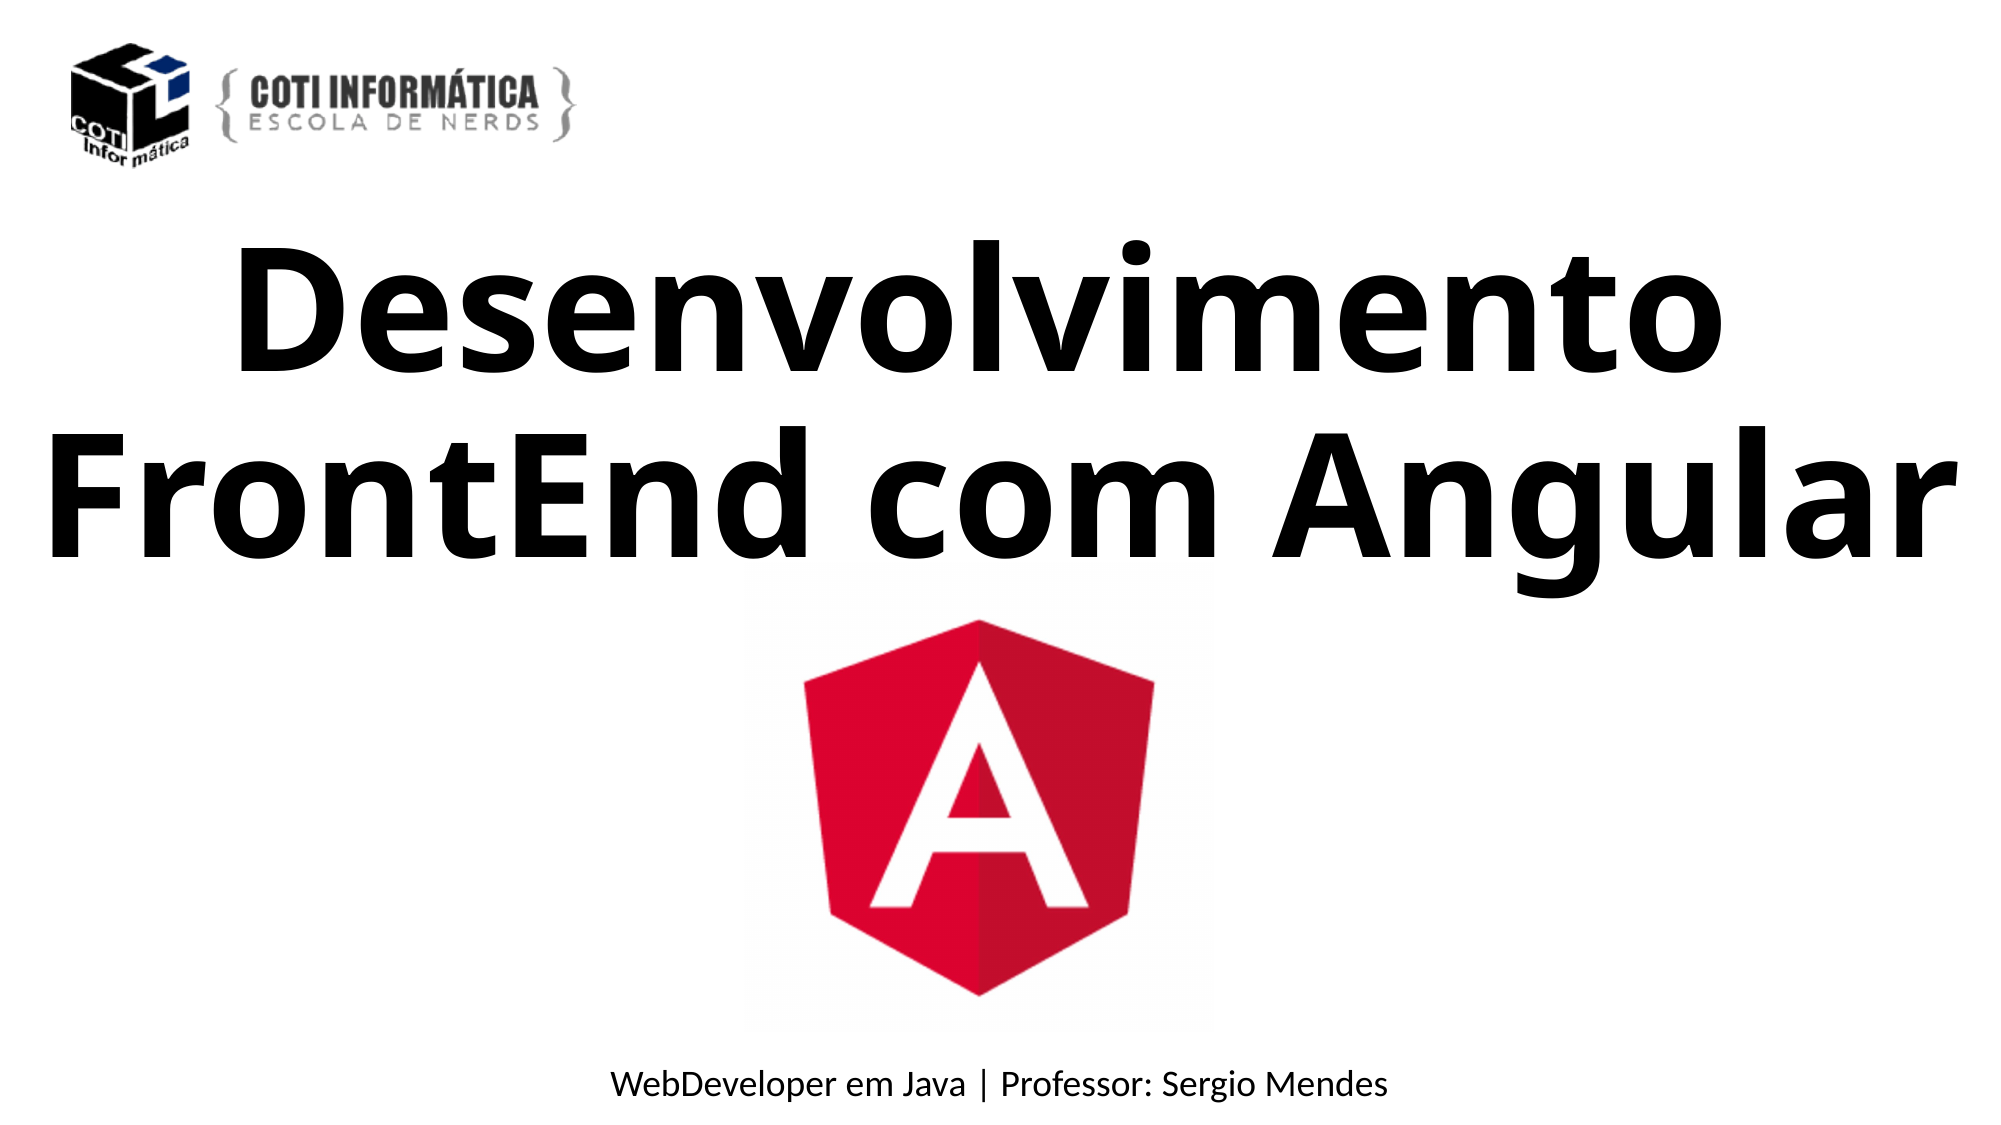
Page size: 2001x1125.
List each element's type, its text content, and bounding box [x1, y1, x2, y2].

picture [71, 43, 577, 169]
text_box WebDeveloper em Java | Professor: Sergio Mendes [0, 1051, 2000, 1112]
picture [744, 562, 1214, 1032]
title Desenvolvimento FrontEnd com Angular [0, 210, 2000, 602]
